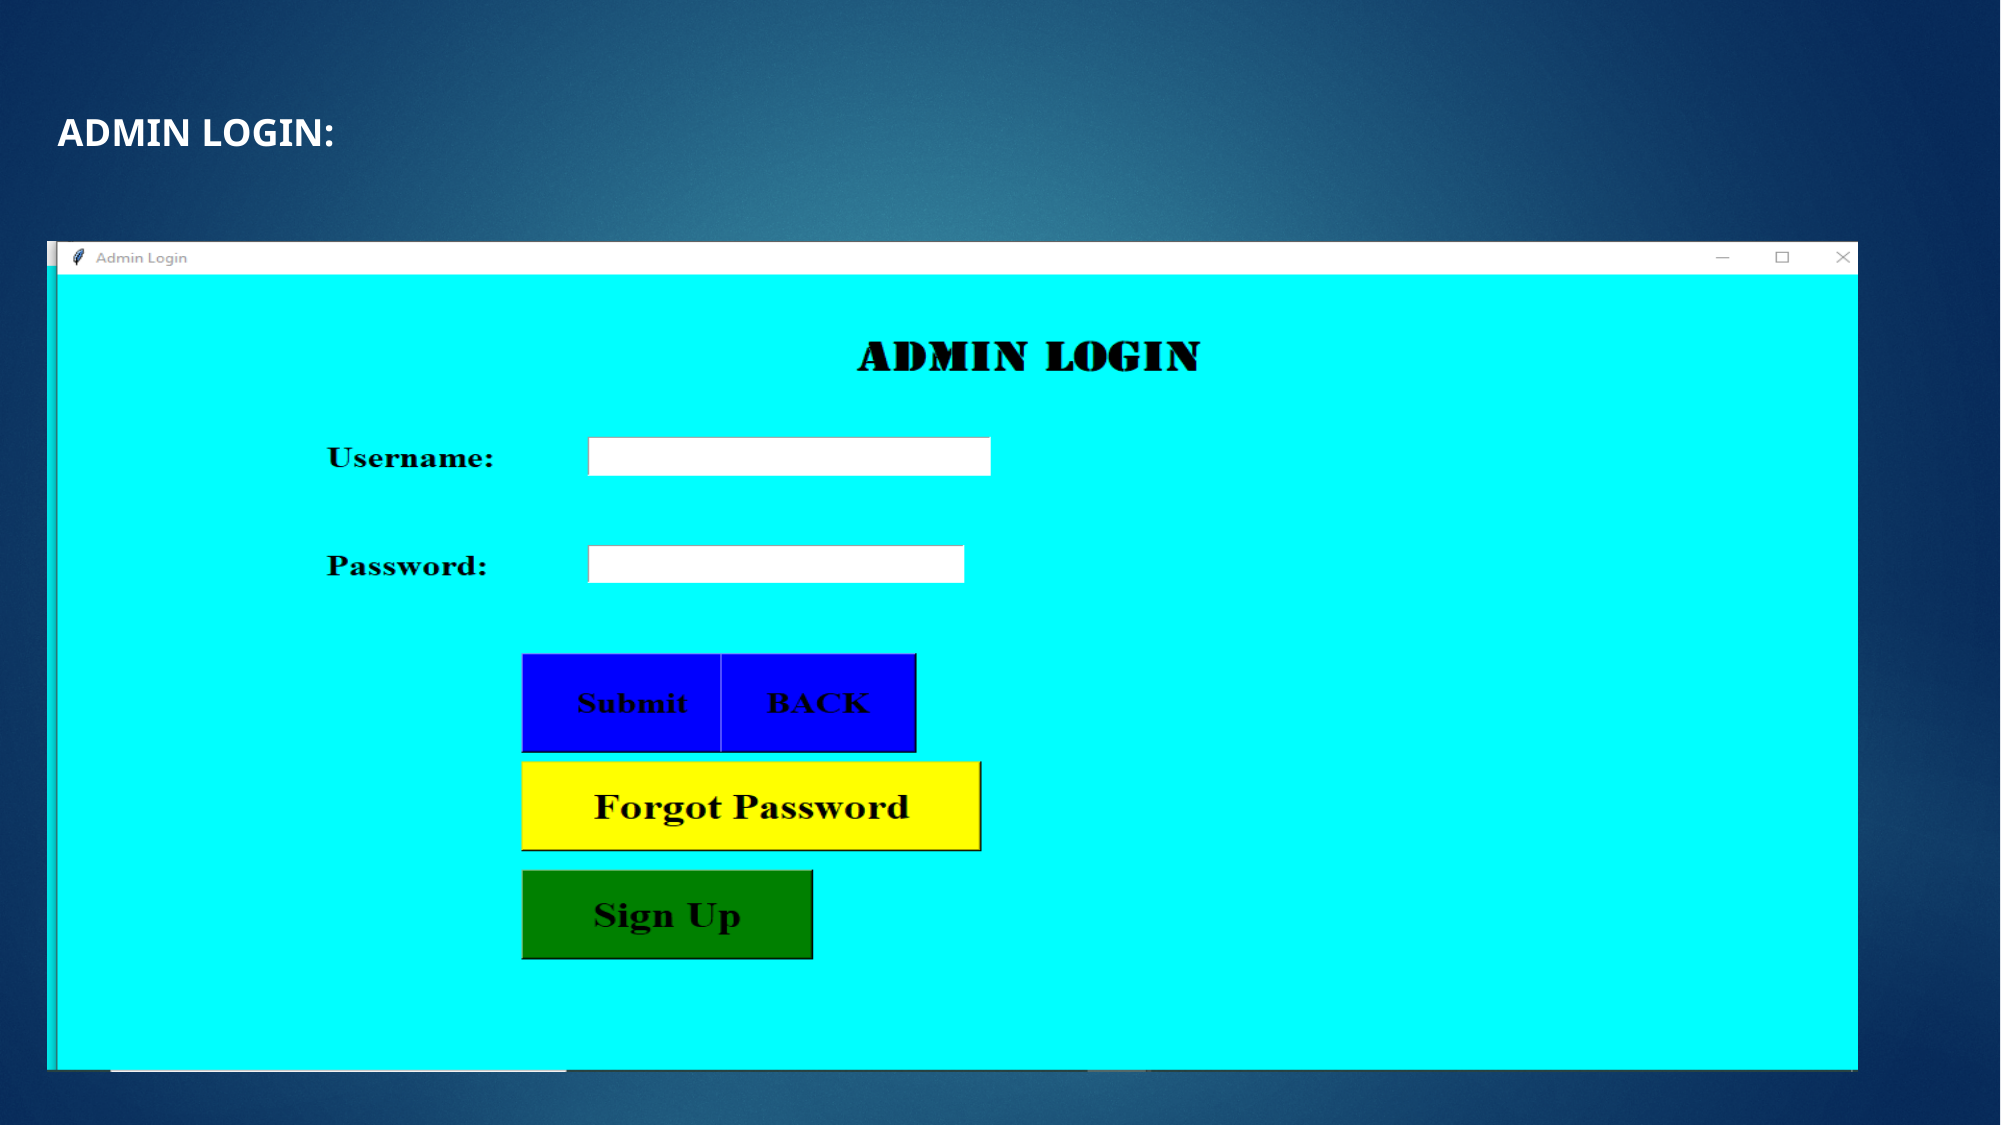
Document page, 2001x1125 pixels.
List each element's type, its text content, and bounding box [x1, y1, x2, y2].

picture [47, 241, 1858, 1073]
text_box ADMIN LOGIN: [42, 101, 350, 162]
